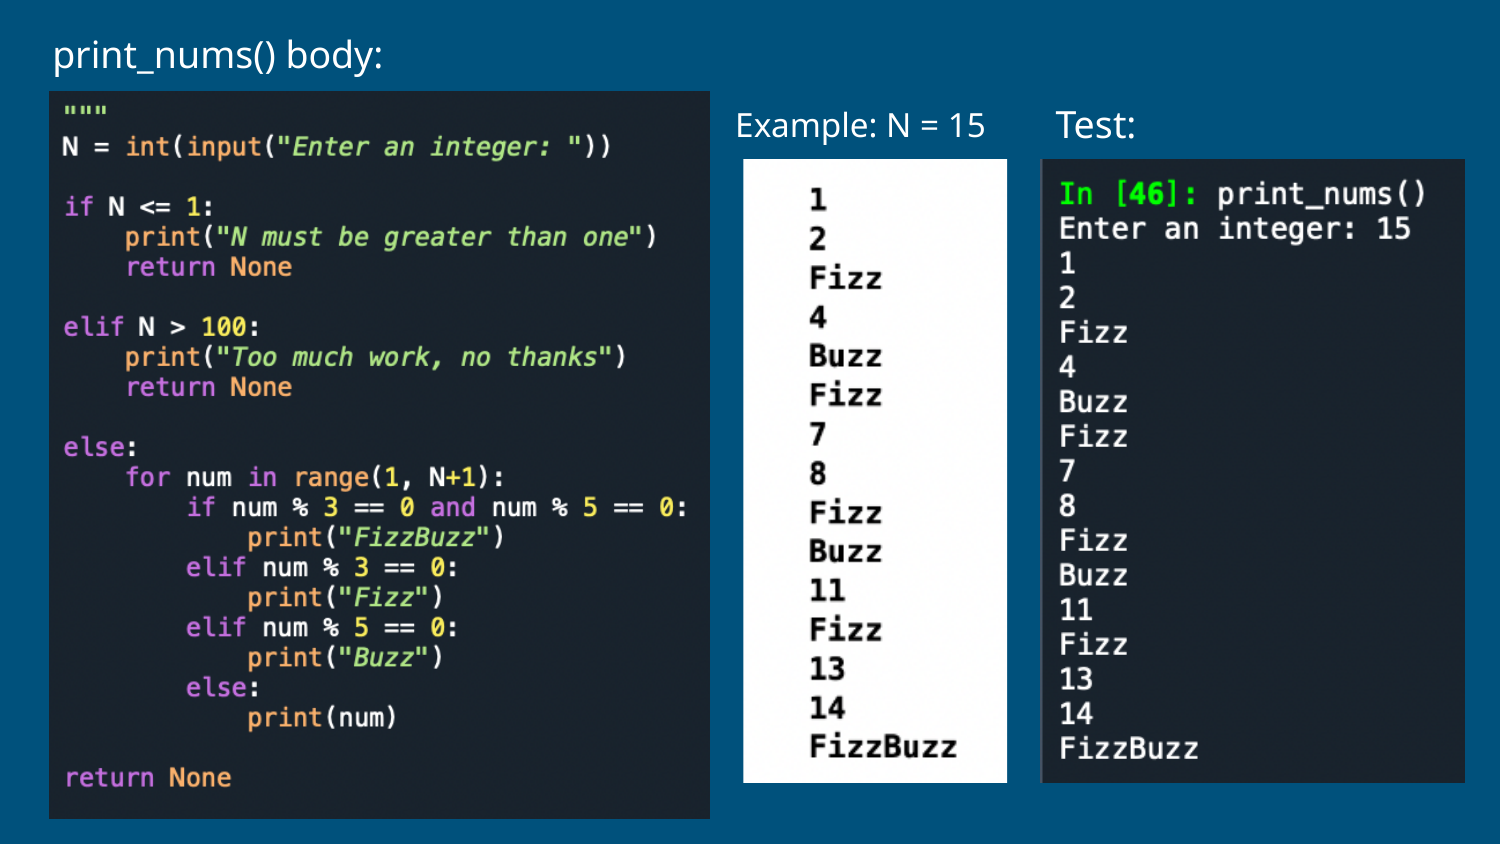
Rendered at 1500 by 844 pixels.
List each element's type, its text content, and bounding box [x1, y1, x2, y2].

text_box print_nums() body: [37, 15, 515, 91]
picture [744, 160, 1007, 782]
text_box Test: [1040, 86, 1351, 158]
text_box Example: N = 15 [720, 88, 1031, 159]
picture [50, 92, 709, 818]
picture [1041, 160, 1464, 782]
